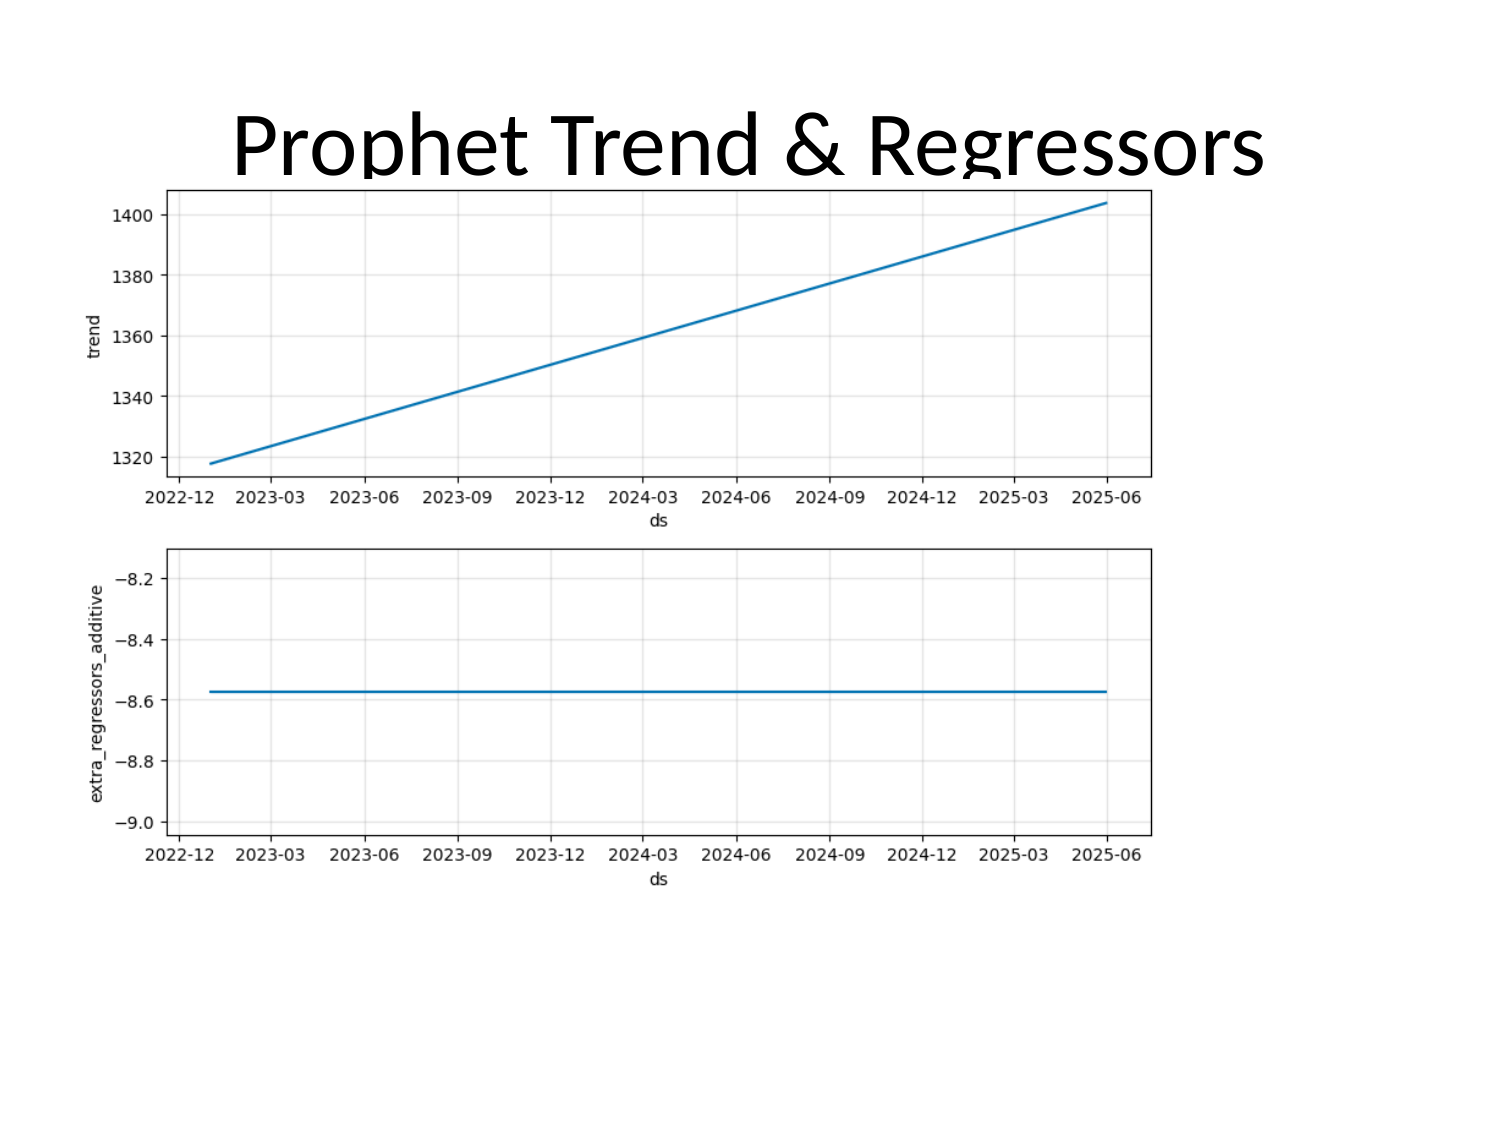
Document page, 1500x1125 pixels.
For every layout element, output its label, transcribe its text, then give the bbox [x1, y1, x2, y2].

picture [74, 179, 1162, 901]
title Prophet Trend & Regressors [75, 45, 1425, 233]
